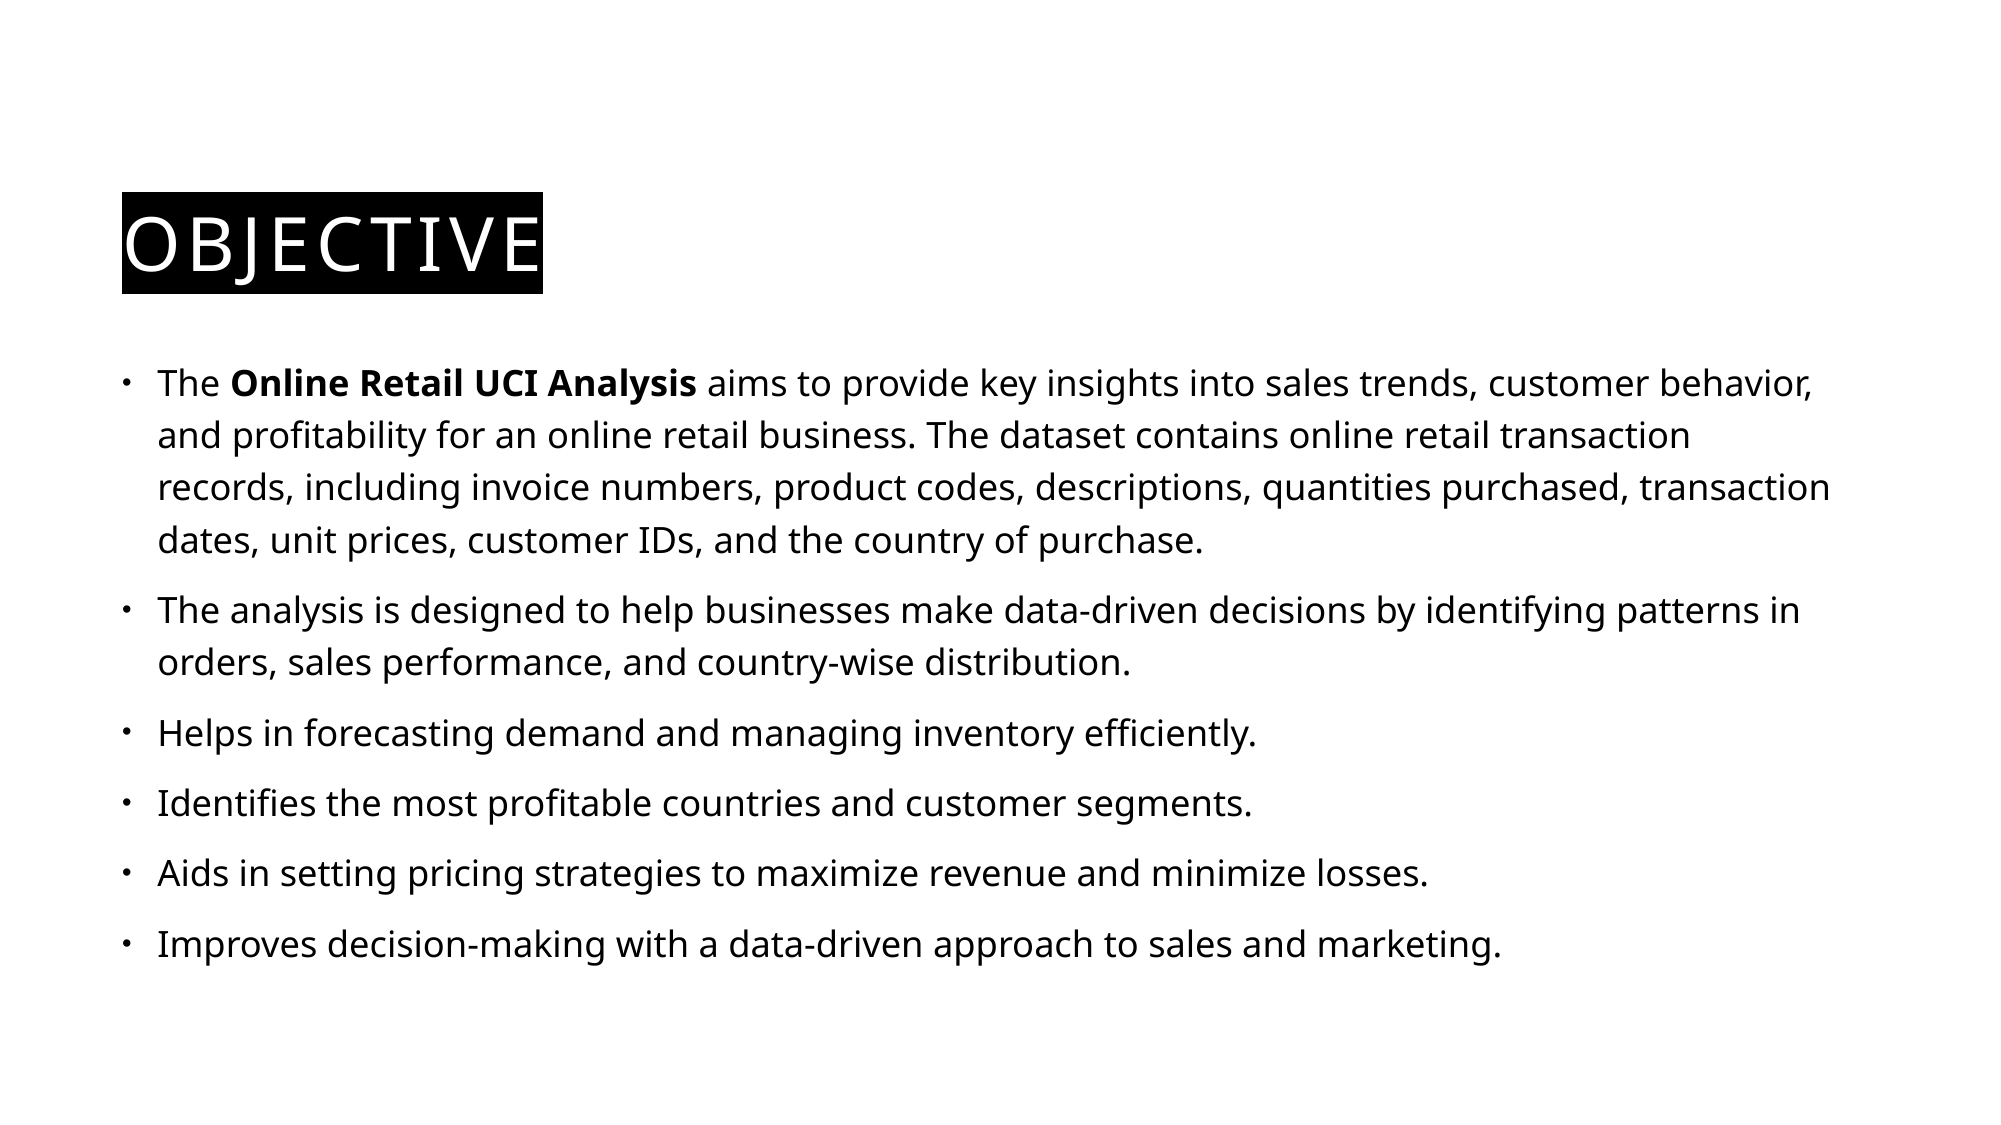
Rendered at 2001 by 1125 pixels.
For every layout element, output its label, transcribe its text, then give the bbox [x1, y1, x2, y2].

title Objective [107, 106, 1850, 295]
list The Online Retail UCI Analysis aims to provide key insights into sales trends, customer behavior, and profitability for an online retail business. The dataset contains online retail transaction records, including invoice numbers, product codes, descriptions, quantities purchased, transaction dates, unit prices, customer IDs, and the country of purchase. The analysis is designed to help businesses make data-driven decisions by identifying patterns in orders, sales performance, and country-wise distribution. Helps in forecasting demand and managing inventory efficiently. Identifies the most profitable countries and customer segments. Aids in setting pricing strategies to maximize revenue and minimize losses. Improves decision-making with a data-driven approach to sales and marketing. [107, 343, 1850, 975]
